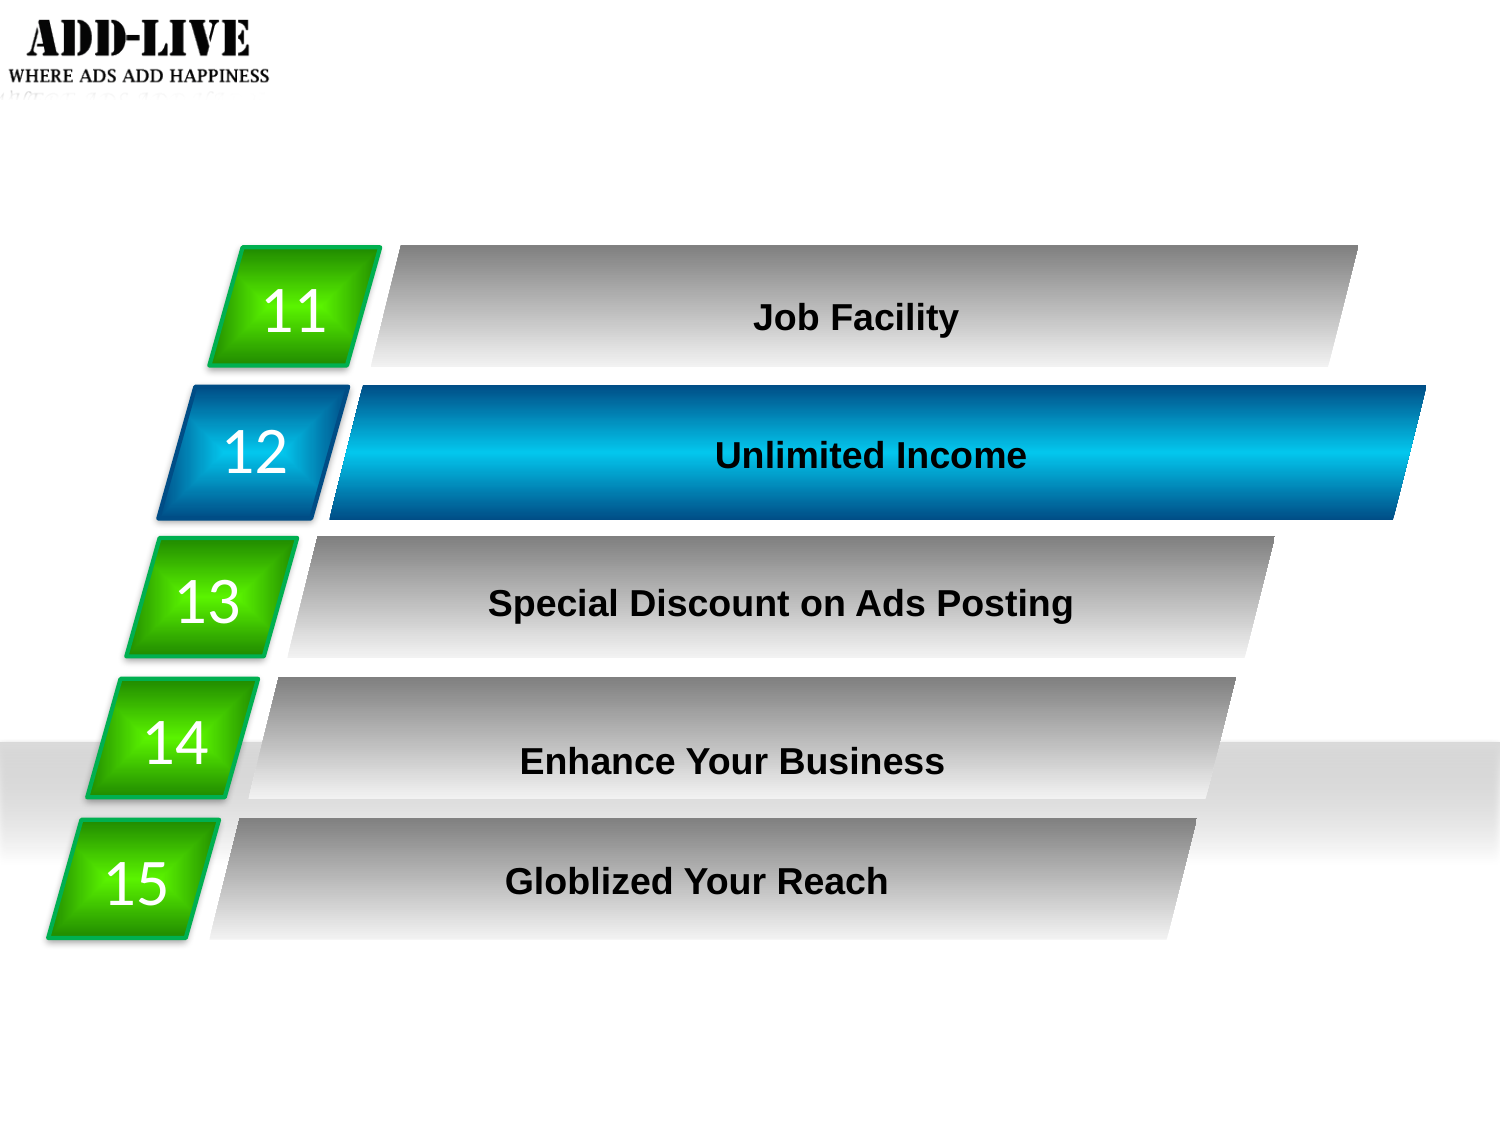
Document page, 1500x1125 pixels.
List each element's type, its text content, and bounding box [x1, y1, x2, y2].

text_box Special Discount on Ads Posting [337, 571, 1225, 632]
text_box Enhance Your Business [288, 729, 1176, 790]
text_box 13 [158, 549, 259, 645]
text_box Unlimited Income [378, 423, 1364, 484]
text_box [125, 537, 298, 658]
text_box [158, 386, 349, 519]
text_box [209, 247, 381, 366]
text_box Job Facility [412, 285, 1300, 346]
text_box [47, 818, 220, 939]
text_box [286, 535, 1276, 659]
text_box 15 [87, 831, 206, 926]
text_box 14 [126, 690, 246, 785]
text_box [354, 383, 1428, 521]
text_box [86, 678, 259, 799]
text_box [247, 676, 1237, 800]
text_box Globlized Your Reach [253, 849, 1141, 910]
text_box [384, 244, 1359, 369]
picture [0, 0, 283, 101]
text_box [208, 817, 1198, 941]
